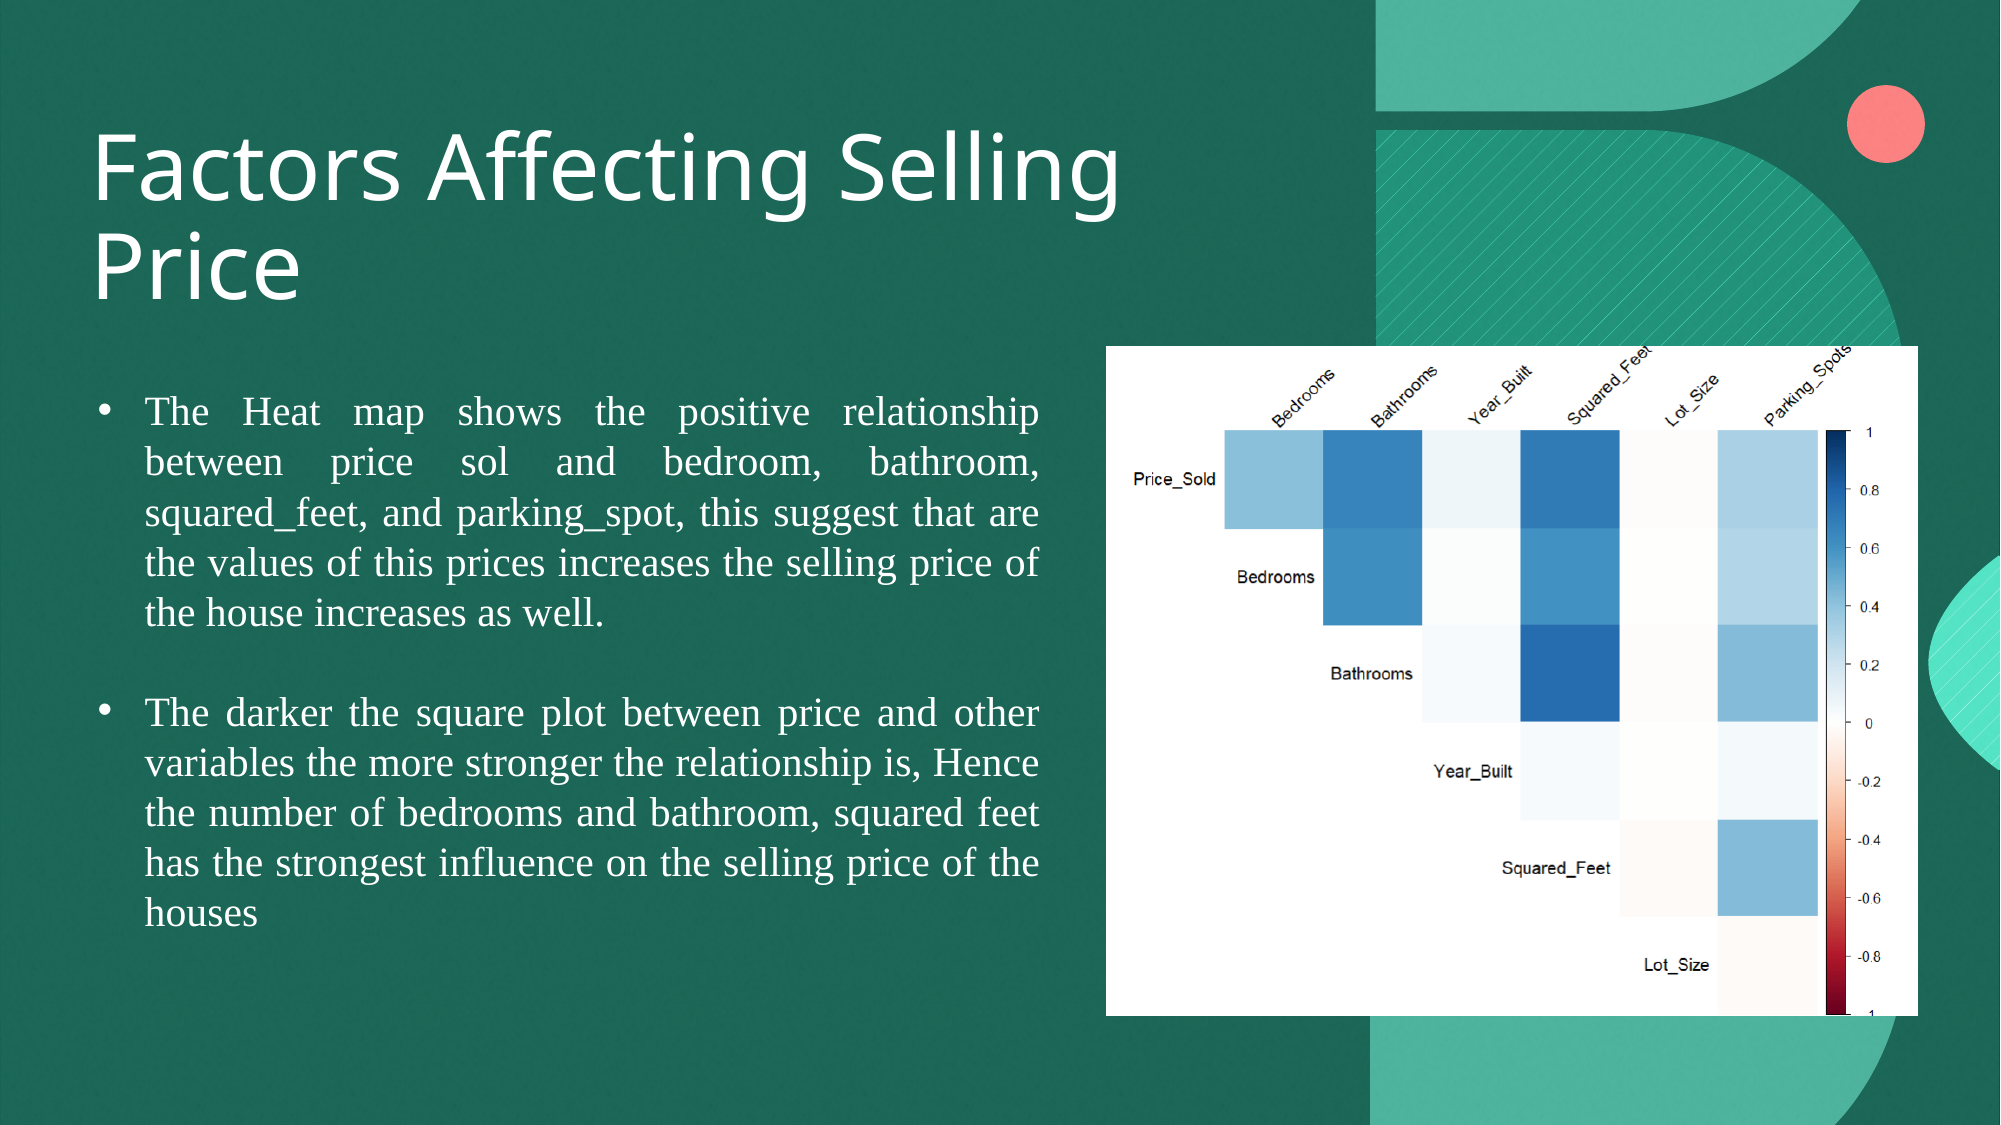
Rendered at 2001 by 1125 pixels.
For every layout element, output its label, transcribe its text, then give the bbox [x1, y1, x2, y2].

text_box The Heat map shows the positive relationship between price sol and bedroom, bathroom, squared_feet, and parking_spot, this suggest that are the values of this prices increases the selling price of the house increases as well. The darker the square plot between price and other variables the more stronger the relationship is, Hence the number of bedrooms and bathroom, squared feet has the strongest influence on the selling price of the houses [82, 376, 1056, 942]
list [1106, 346, 1918, 1016]
title Factors Affecting Selling Price [75, 109, 1336, 327]
